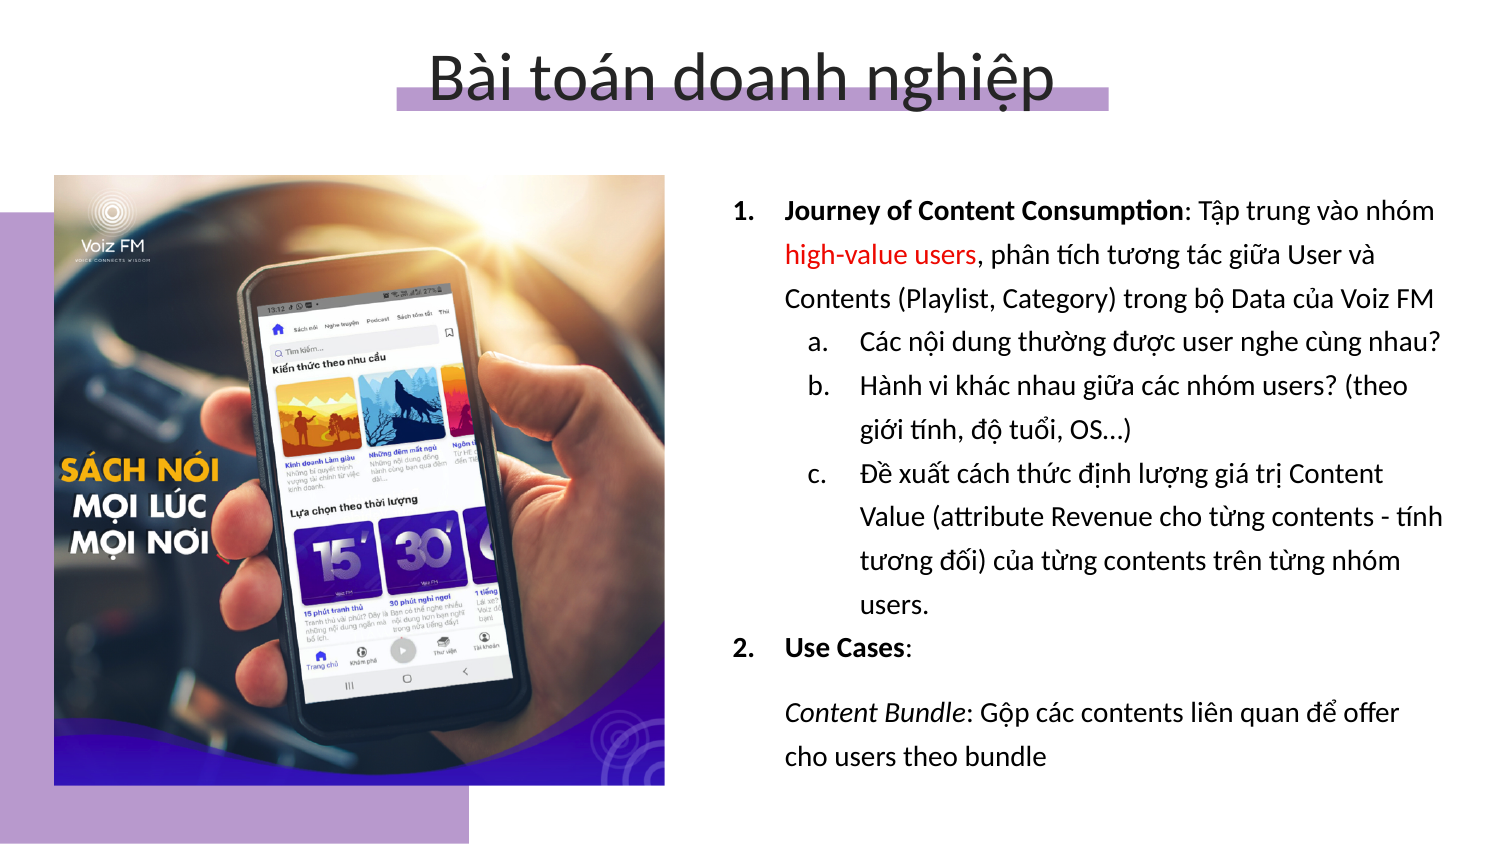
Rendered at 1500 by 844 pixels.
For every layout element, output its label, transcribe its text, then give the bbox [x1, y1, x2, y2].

text_box Journey of Content Consumption: Tập trung vào nhóm high-value users, phân tích tương tác giữa User và Contents (Playlist, Category) trong bộ Data của Voiz FM Các nội dung thường được user nghe cùng nhau? Hành vi khác nhau giữa các nhóm users? (theo giới tính, độ tuổi, OS…) Đề xuất cách thức định lượng giá trị Content Value (attribute Revenue cho từng contents - tính tương đối) của từng contents trên từng nhóm users. Use Cases: Content Bundle: Gộp các contents liên quan để offer cho users theo bundle [694, 167, 1463, 825]
title Bài toán doanh nghiệp [51, 16, 1449, 111]
picture [54, 175, 666, 786]
